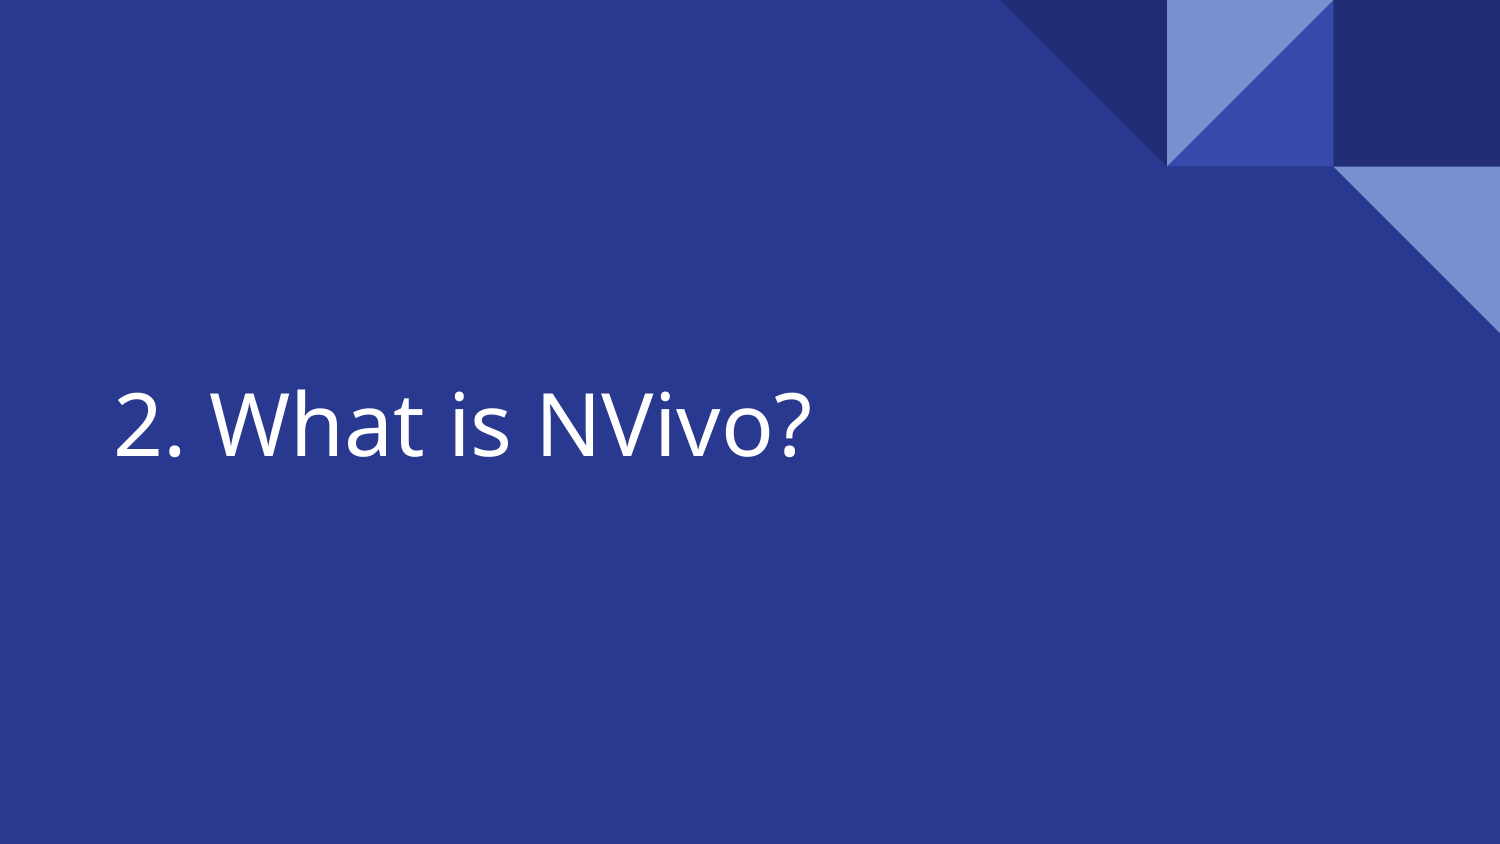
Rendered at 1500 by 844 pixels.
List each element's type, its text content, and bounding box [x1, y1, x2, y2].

title 2. What is NVivo? [98, 353, 1447, 491]
